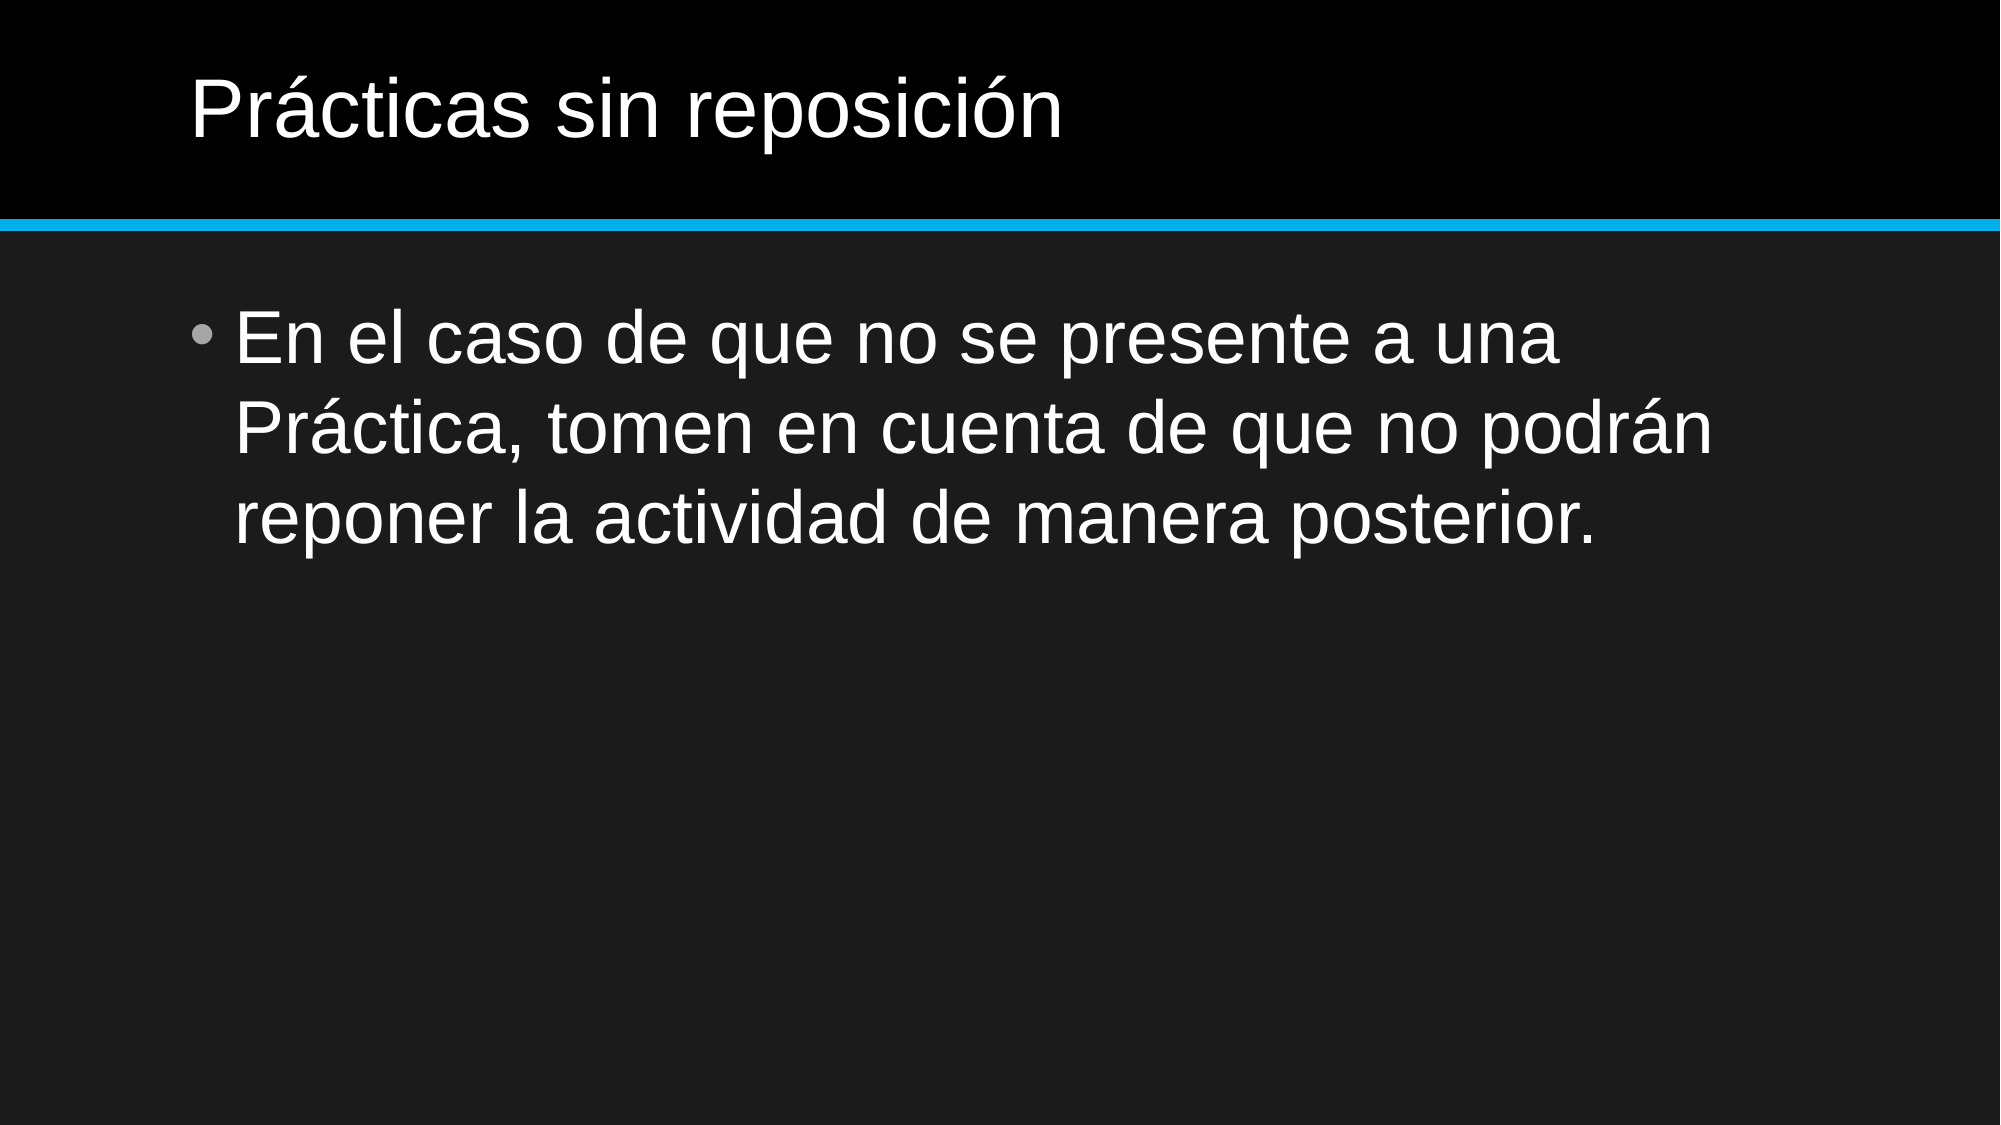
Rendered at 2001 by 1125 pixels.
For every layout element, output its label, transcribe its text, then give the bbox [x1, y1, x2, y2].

list En el caso de que no se presente a una Práctica, tomen en cuenta de que no podrán reponer la actividad de manera posterior. [174, 281, 1825, 1013]
title Prácticas sin reposición [174, 20, 1825, 201]
